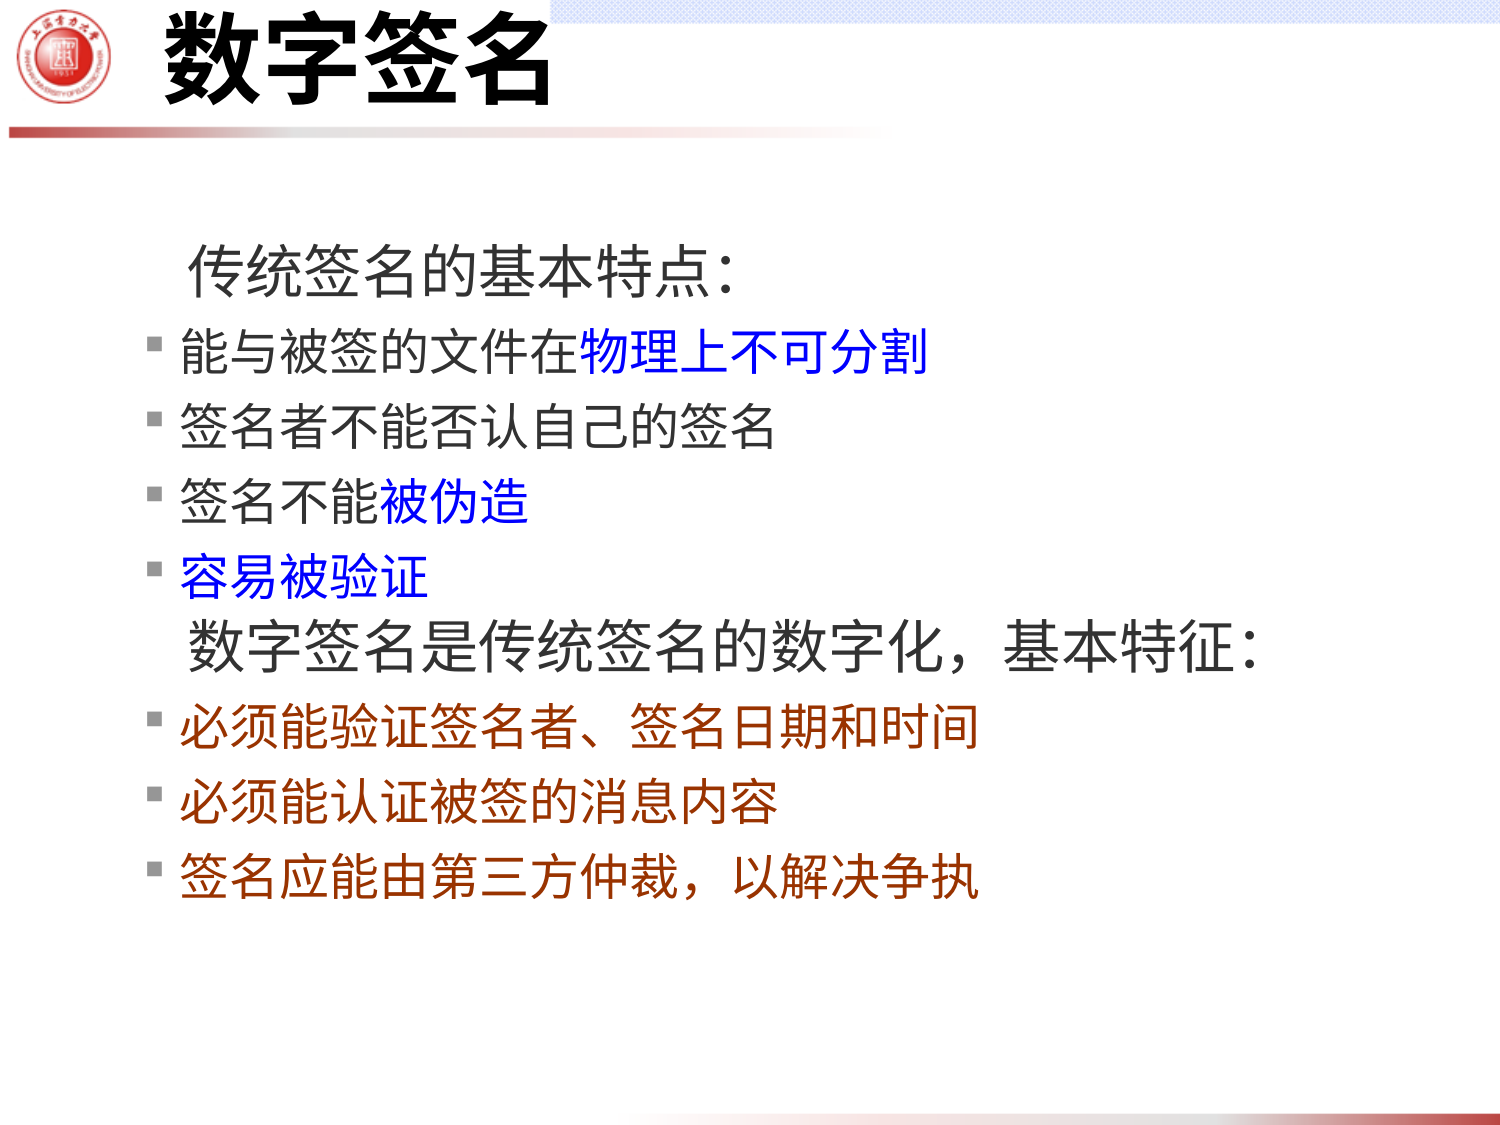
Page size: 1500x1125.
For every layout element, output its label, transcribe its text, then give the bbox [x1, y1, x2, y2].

text_box 数字签名 [147, 33, 1287, 125]
picture [0, 0, 1500, 1125]
list 传统签名的基本特点： 能与被签的文件在物理上不可分割 签名者不能否认自己的签名 签名不能被伪造 容易被验证 数字签名是传统签名的数字化，基本特征： 必须能验证签名者、签名日期和时间 必须能认证被签的消息内容 签名应能由第三方仲裁，以解决争执 [131, 255, 1388, 931]
